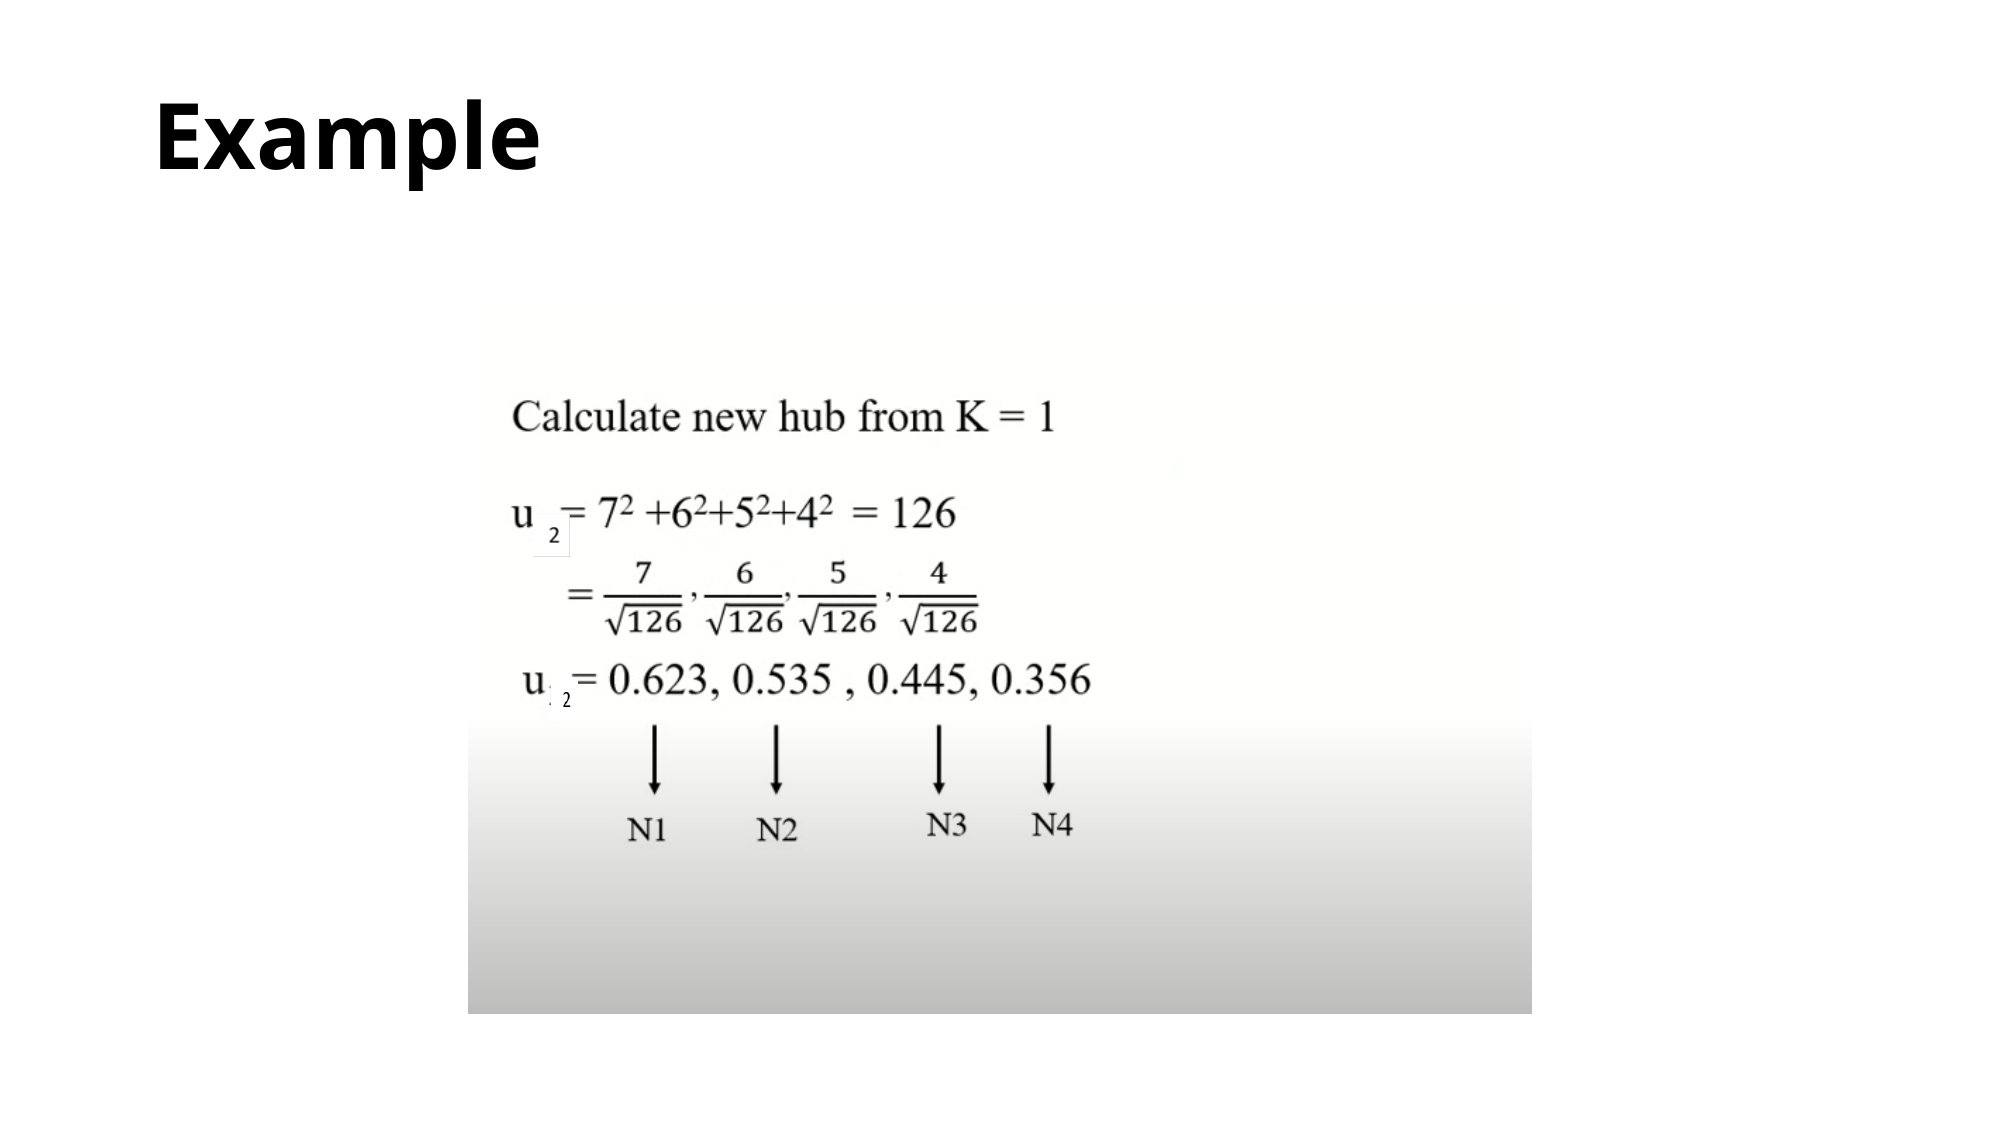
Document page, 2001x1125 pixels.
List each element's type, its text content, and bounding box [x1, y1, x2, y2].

picture [551, 677, 581, 728]
picture [533, 512, 575, 563]
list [468, 299, 1532, 1014]
title Example [137, 59, 1863, 220]
